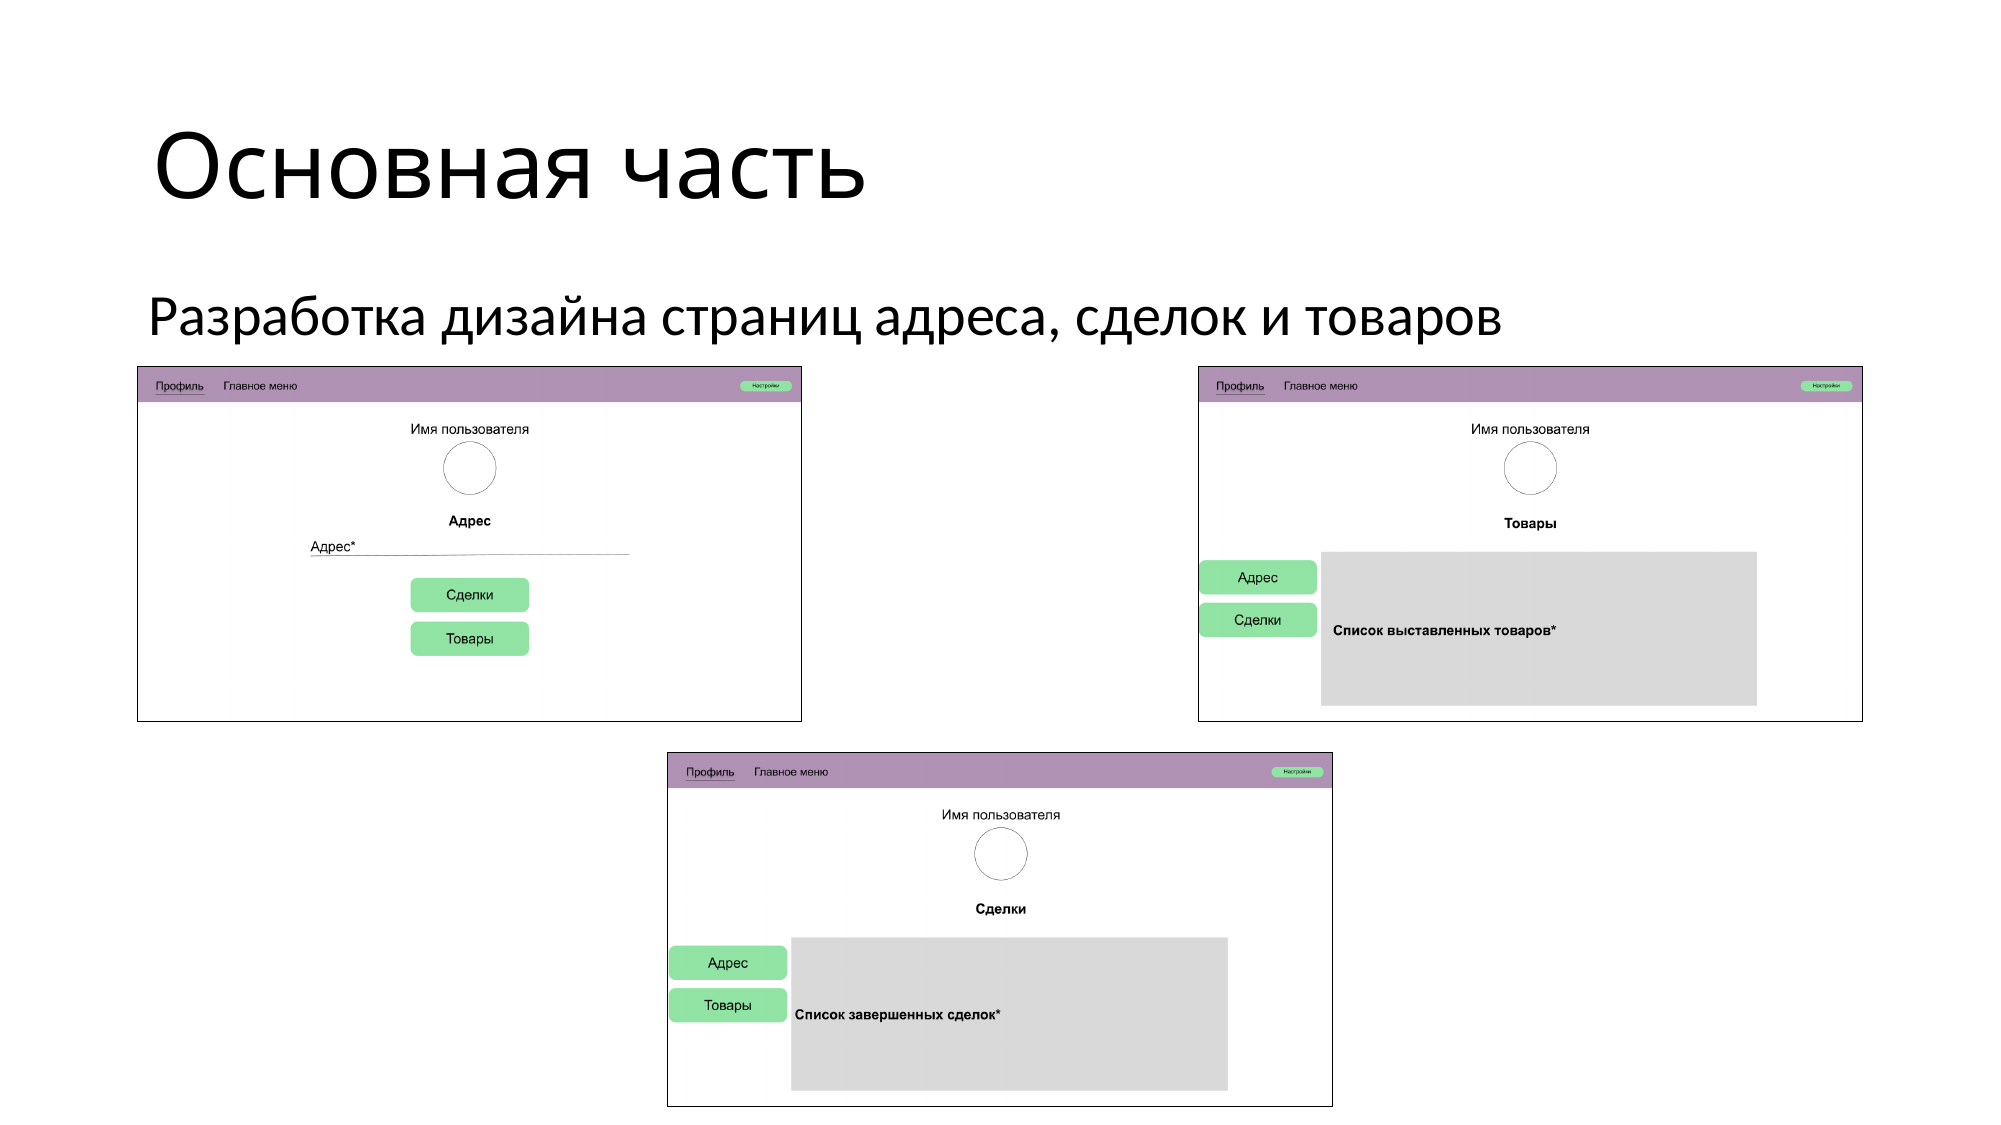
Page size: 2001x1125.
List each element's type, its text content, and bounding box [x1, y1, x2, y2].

picture [1198, 366, 1863, 722]
title Основная часть [137, 59, 1863, 278]
list Разработка дизайна страниц адреса, сделок и товаров [133, 277, 1859, 992]
picture [667, 752, 1333, 1107]
picture [137, 366, 802, 722]
